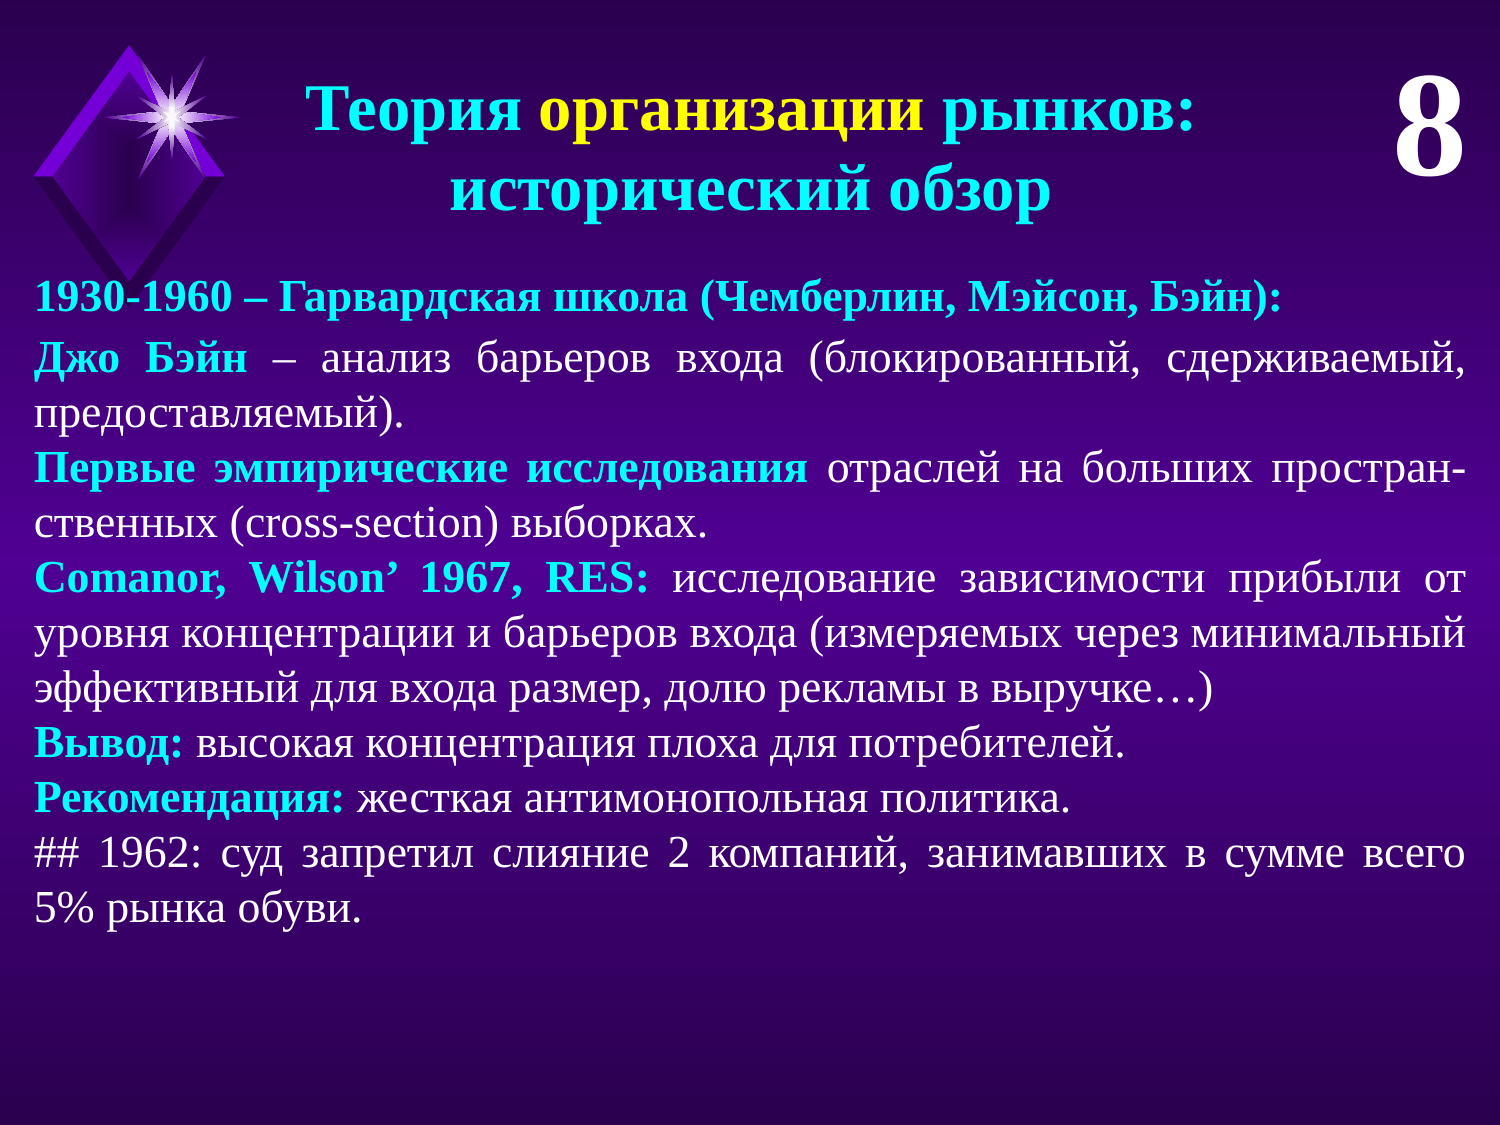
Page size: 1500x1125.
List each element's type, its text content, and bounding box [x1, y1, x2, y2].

text_box 1930-1960 – Гарвардская школа (Чемберлин, Мэйсон, Бэйн): [19, 257, 1463, 328]
text_box Теория организации рынков: исторический обзор [29, 56, 1474, 232]
text_box 8 [1293, 17, 1482, 213]
text_box Джо Бэйн – анализ барьеров входа (блокированный, сдерживаемый, предоставляемый). Первые эмпирические исследования отраслей на больших простран-ственных (cross-section) выборках. Comanor, Wilson’ 1967, RES: исследование зависимости прибыли от уровня концентрации и барьеров входа (измеряемых через минимальный эффективный для входа размер, долю рекламы в выручке…) Вывод: высокая концентрация плоха для потребителей. Рекомендация: жесткая антимонопольная политика. ## 1962: суд запретил слияние 2 компаний, занимавших в сумме всего 5% рынка обуви. [19, 319, 1482, 939]
